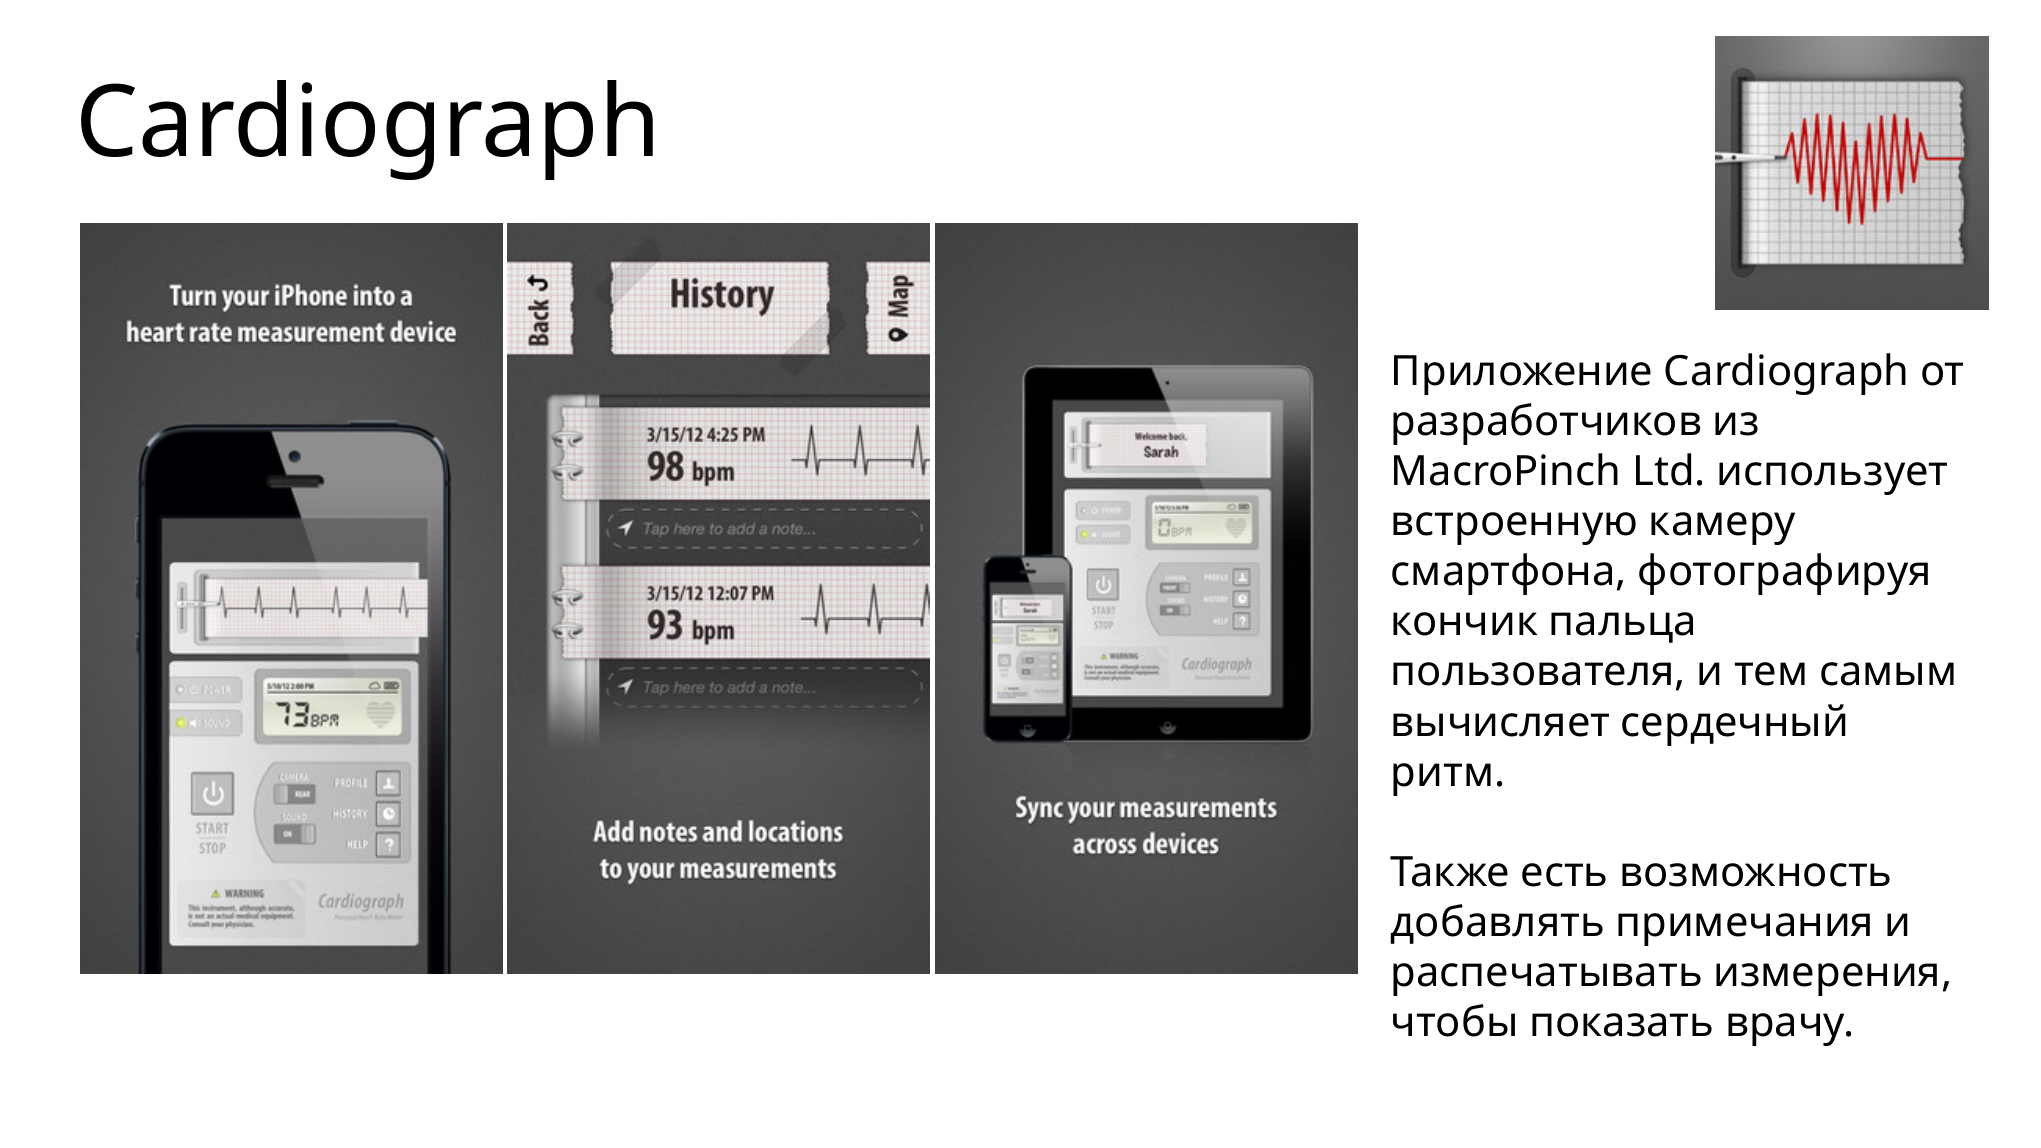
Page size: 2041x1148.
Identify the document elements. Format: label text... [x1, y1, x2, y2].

picture [1714, 35, 1989, 310]
title Cardiograph [45, 48, 1709, 199]
text_box Приложение Cardiograph от разработчиков из MacroPinch Ltd. использует встроенную камеру смартфона, фотографируя кончик пальца пользователя, и тем самым вычисляет сердечный ритм. Также есть возможность добавлять примечания и распечатывать измерения, чтобы показать врачу. [1375, 336, 1989, 1052]
picture [935, 223, 1358, 974]
picture [507, 223, 930, 974]
picture [80, 223, 503, 974]
